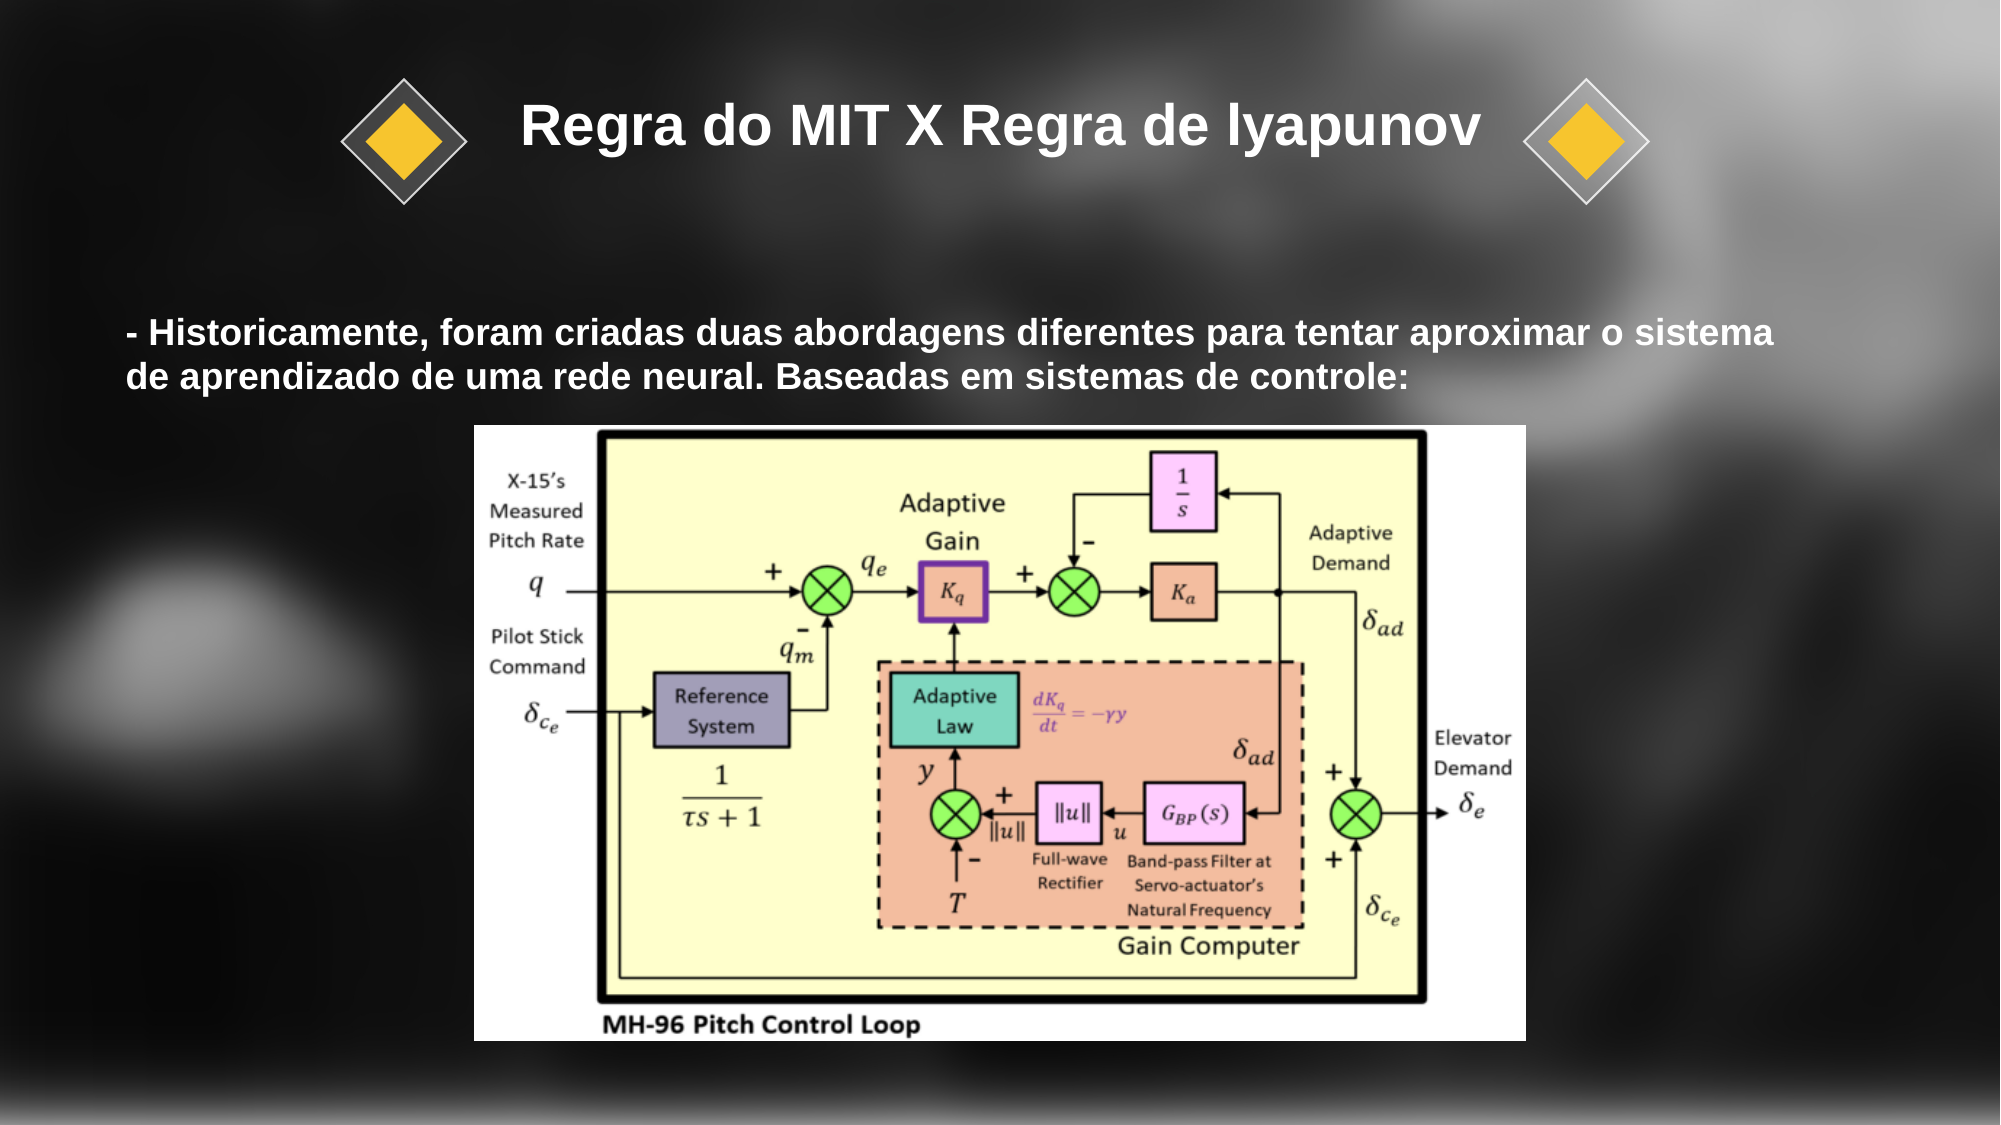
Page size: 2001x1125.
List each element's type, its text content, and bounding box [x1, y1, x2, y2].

text_box Regra do MIT X Regra de lyapunov [473, 79, 1498, 165]
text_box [359, 97, 448, 186]
text_box - Historicamente, foram criadas duas abordagens diferentes para tentar aproximar o sistema de aprendizado de uma rede neural. Baseadas em sistemas de controle: [110, 255, 1832, 585]
picture [0, 0, 2000, 1125]
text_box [1542, 97, 1631, 186]
